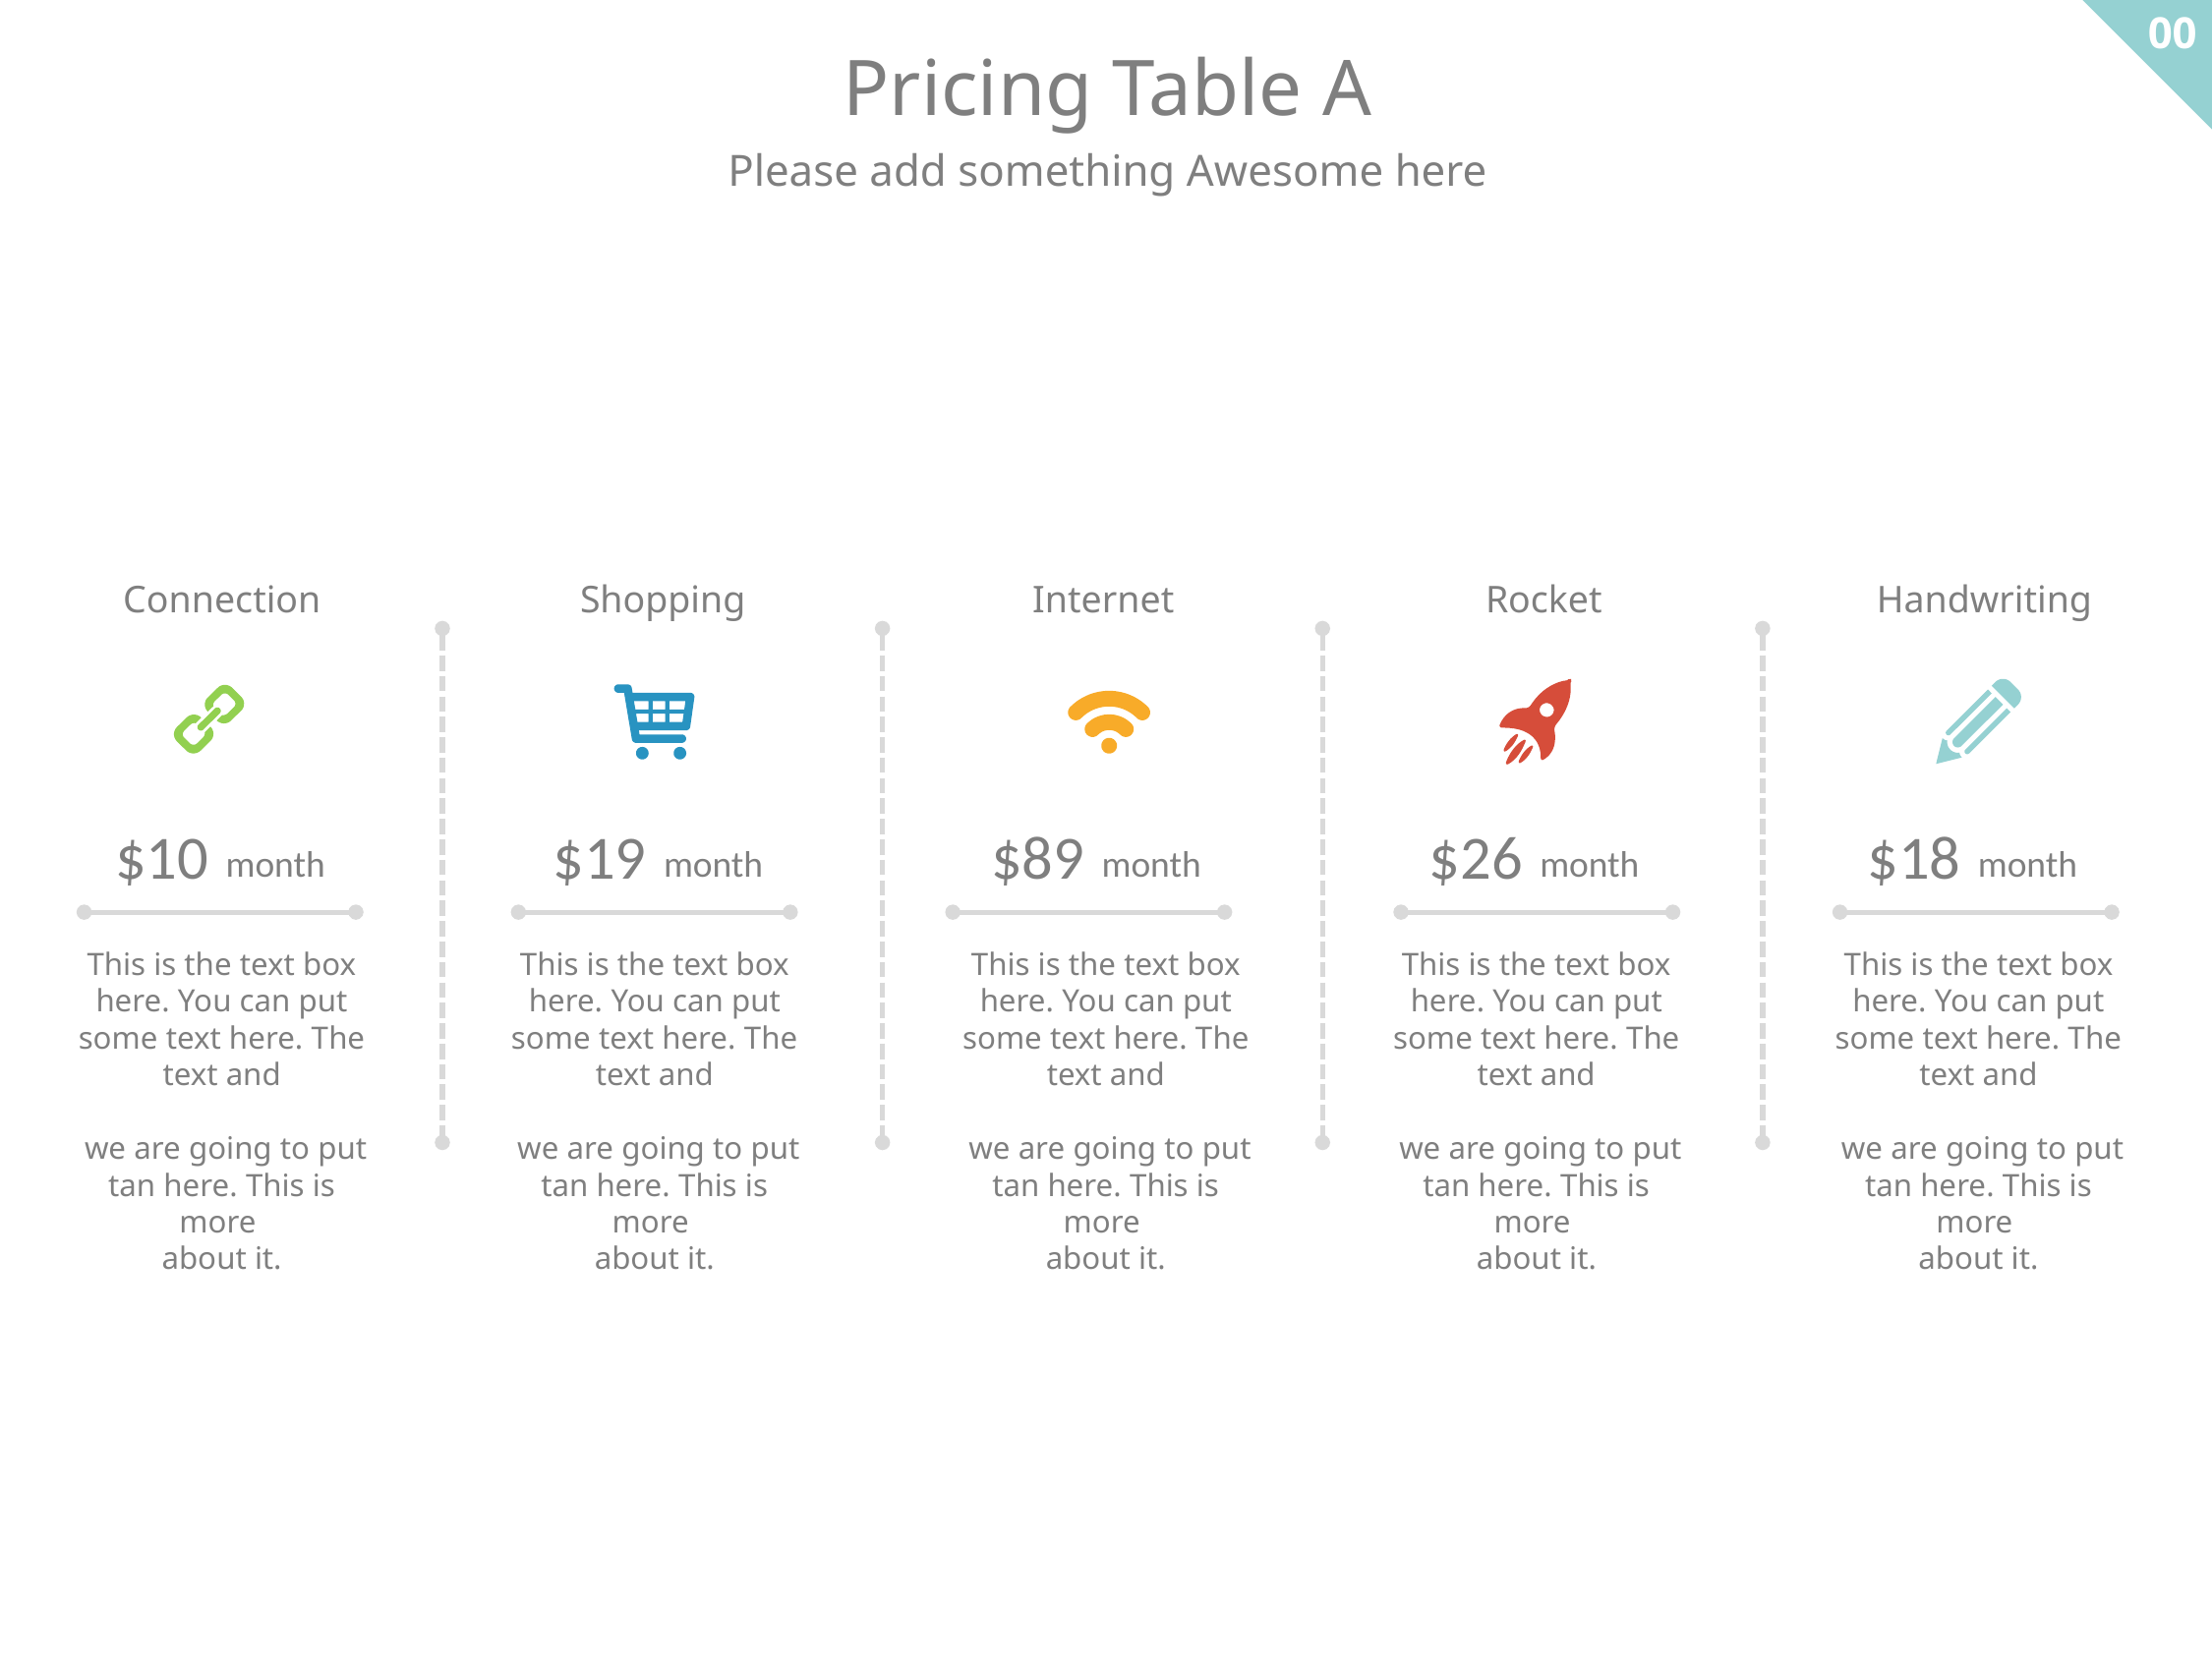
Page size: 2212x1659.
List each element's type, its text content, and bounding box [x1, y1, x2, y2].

text_box Pricing Table A [828, 31, 1387, 136]
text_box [613, 684, 695, 760]
text_box [1952, 697, 2004, 748]
text_box [1964, 708, 2011, 755]
text_box This is the text box here. You can put some text here. The text and we are going to put tan here. This is more about it. [1367, 937, 1707, 1284]
text_box This is the text box here. You can put some text here. The text and we are going to put tan here. This is more about it. [936, 937, 1276, 1284]
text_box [1844, 810, 2108, 900]
text_box Internet [939, 568, 1267, 627]
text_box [1407, 810, 1669, 900]
text_box Connection [58, 568, 386, 627]
text_box [1991, 678, 2021, 709]
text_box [2080, 0, 2212, 130]
text_box Please add something Awesome here [713, 136, 1502, 202]
text_box Shopping [498, 568, 827, 627]
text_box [531, 810, 793, 900]
text_box Rocket [1380, 568, 1708, 627]
text_box [1946, 689, 1992, 736]
text_box This is the text box here. You can put some text here. The text and we are going to put tan here. This is more about it. [52, 937, 391, 1284]
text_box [173, 684, 245, 754]
text_box Handwriting [1821, 568, 2149, 627]
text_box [1499, 678, 1572, 765]
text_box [968, 810, 1232, 900]
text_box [1068, 690, 1150, 754]
text_box This is the text box here. You can put some text here. The text and we are going to put tan here. This is more about it. [1809, 937, 2148, 1284]
text_box [1936, 737, 1962, 765]
text_box This is the text box here. You can put some text here. The text and we are going to put tan here. This is more about it. [485, 937, 825, 1284]
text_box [92, 810, 355, 900]
